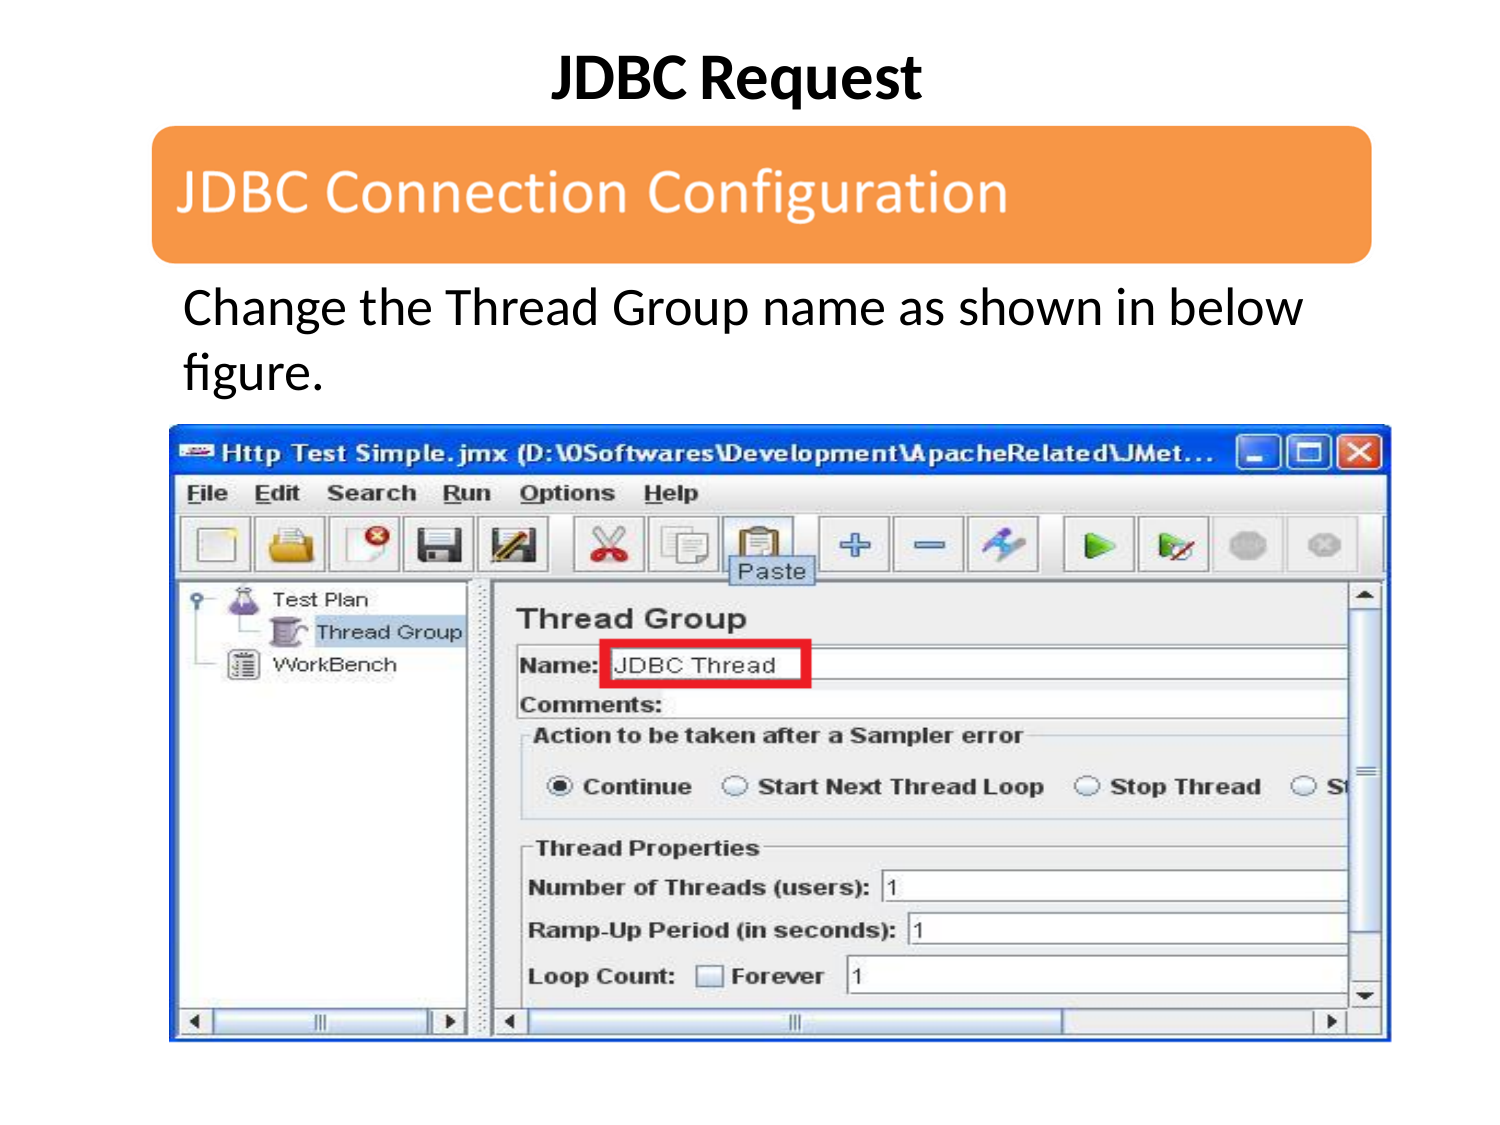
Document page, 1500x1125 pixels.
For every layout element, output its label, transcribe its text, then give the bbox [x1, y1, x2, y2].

subtitle Change the Thread Group name as shown in below figure. [168, 187, 1388, 424]
text_box JDBC Request [137, 24, 1338, 121]
picture [137, 121, 1376, 270]
picture [169, 424, 1394, 1044]
